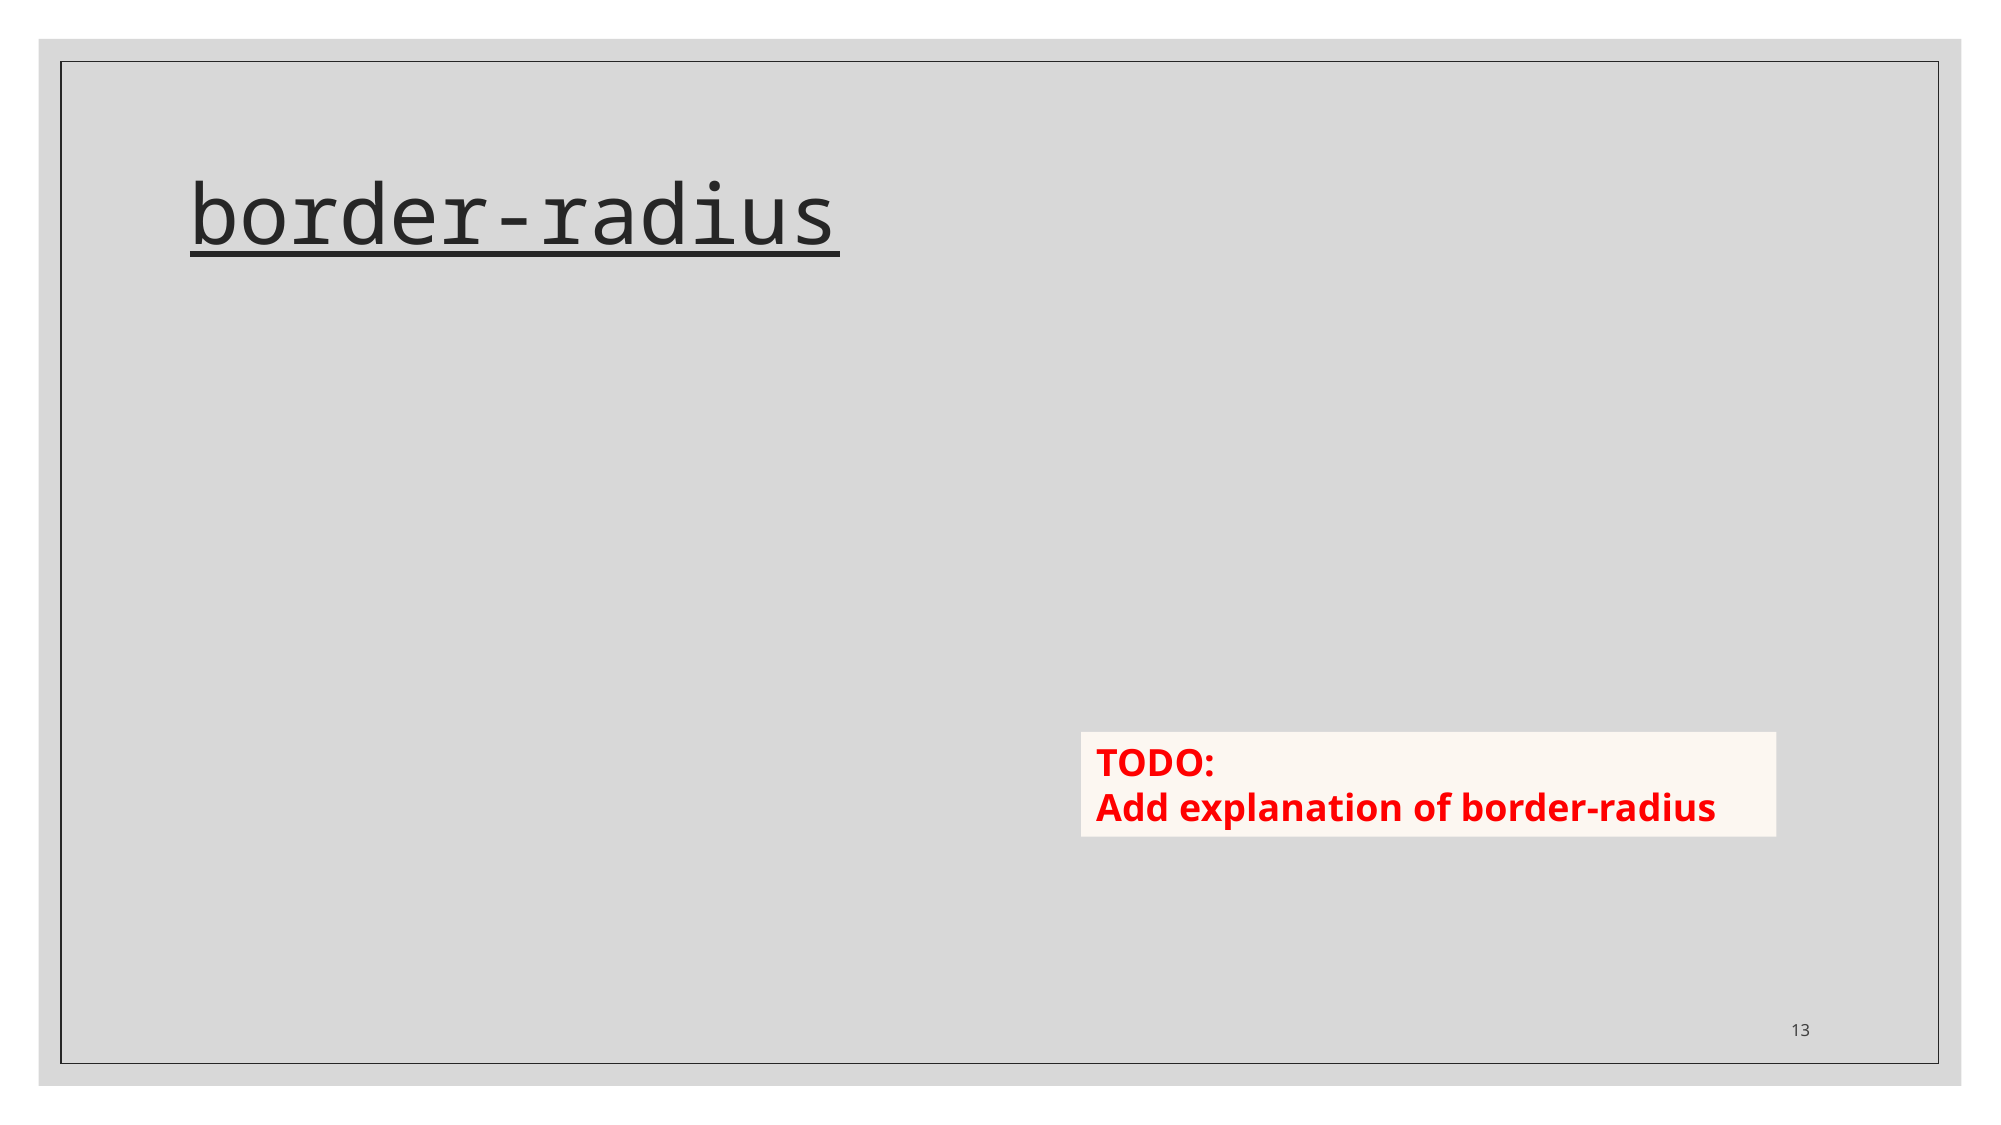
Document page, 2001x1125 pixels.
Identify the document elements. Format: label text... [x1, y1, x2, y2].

text_box TODO: Add explanation of border-radius [1081, 731, 1777, 837]
slide_number 13 [1687, 990, 1825, 1050]
title border-radius [174, 105, 1825, 331]
